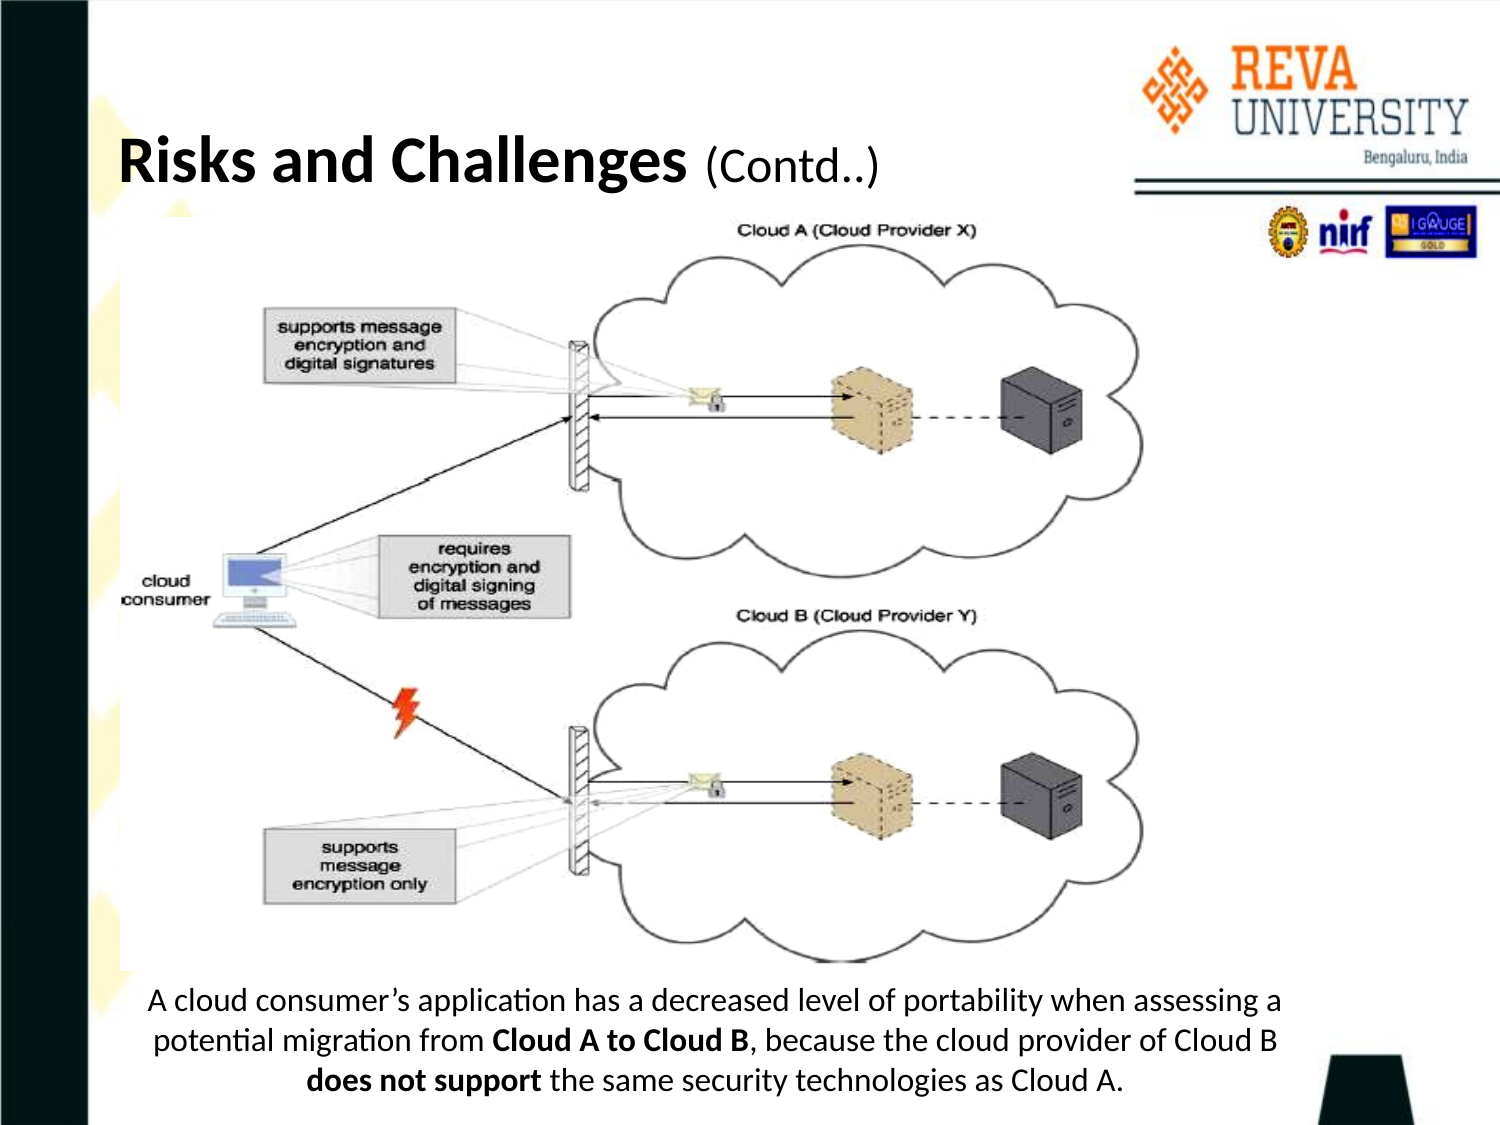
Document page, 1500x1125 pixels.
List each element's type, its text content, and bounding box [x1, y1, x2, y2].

text_box A cloud consumer’s application has a decreased level of portability when assessing a potential migration from Cloud A to Cloud B, because the cloud provider of Cloud B does not support the same security technologies as Cloud A. [120, 970, 1311, 1105]
picture [0, 0, 1500, 1125]
title Risks and Challenges (Contd..) [103, 51, 1397, 270]
